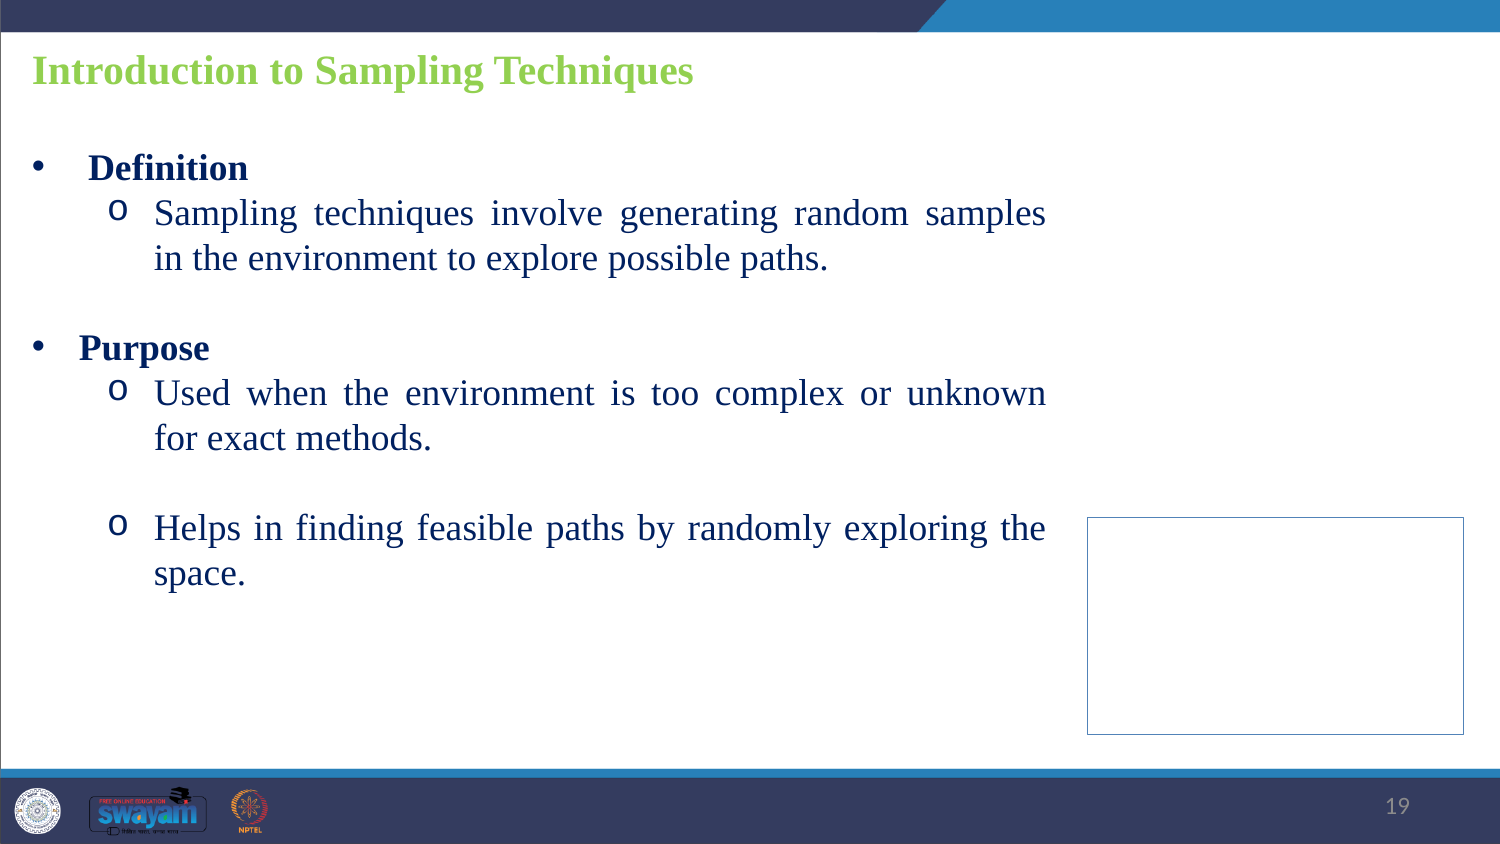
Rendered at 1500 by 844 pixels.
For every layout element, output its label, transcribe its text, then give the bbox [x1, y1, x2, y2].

picture [0, 0, 1500, 844]
slide_number 19 [1074, 782, 1425, 827]
text_box Introduction to Sampling Techniques Definition Sampling techniques involve generating random samples in the environment to explore possible paths. Purpose Used when the environment is too complex or unknown for exact methods. Helps in finding feasible paths by randomly exploring the space. [17, 35, 1063, 601]
